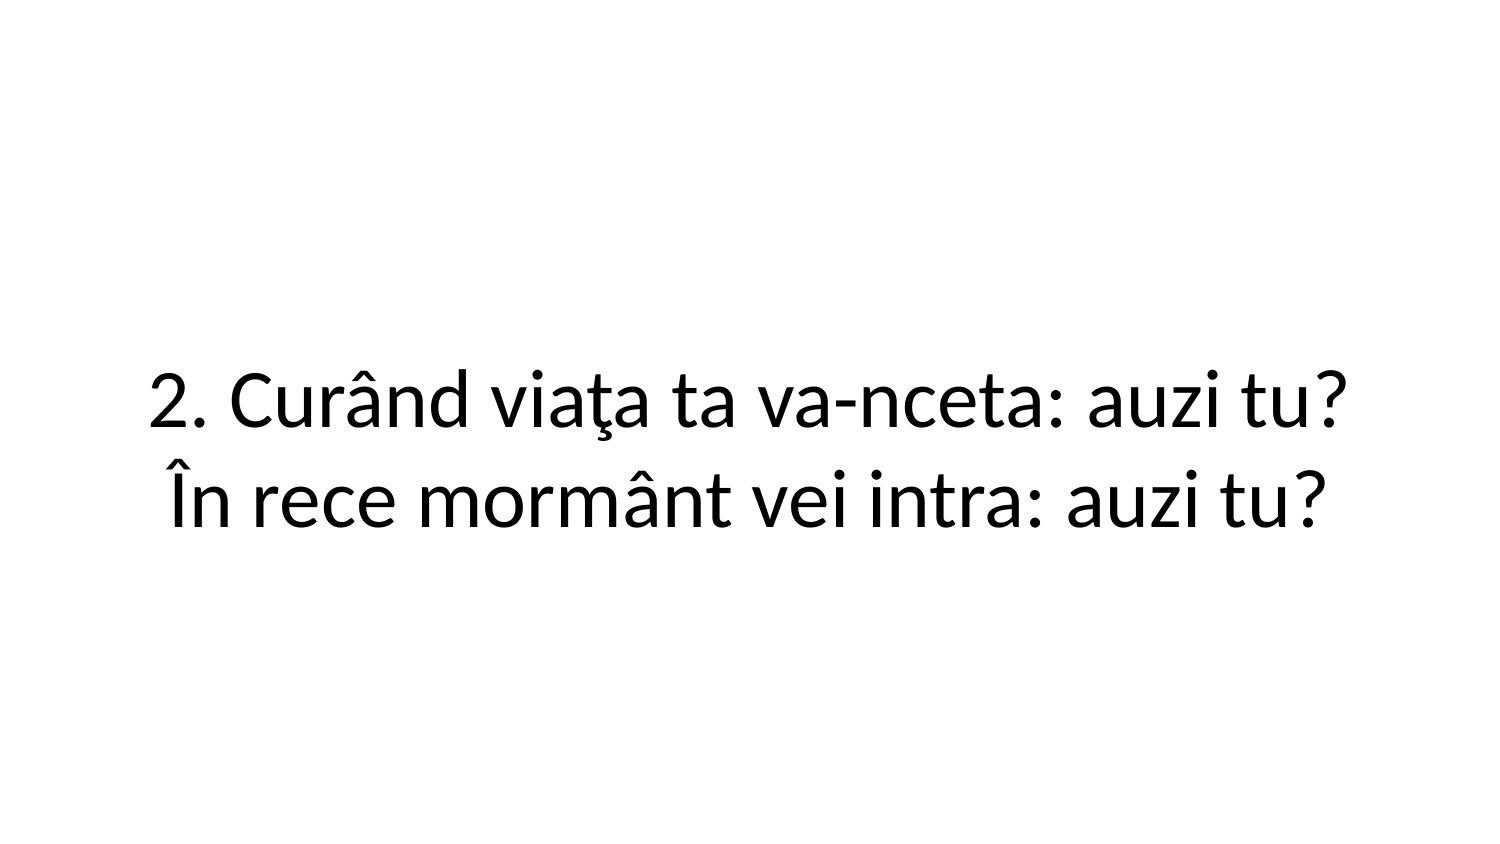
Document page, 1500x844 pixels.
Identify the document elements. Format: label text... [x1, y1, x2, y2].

text_box 2. Curând viaţa ta va-nceta: auzi tu? În rece mormânt vei intra: auzi tu? [132, 292, 1368, 552]
